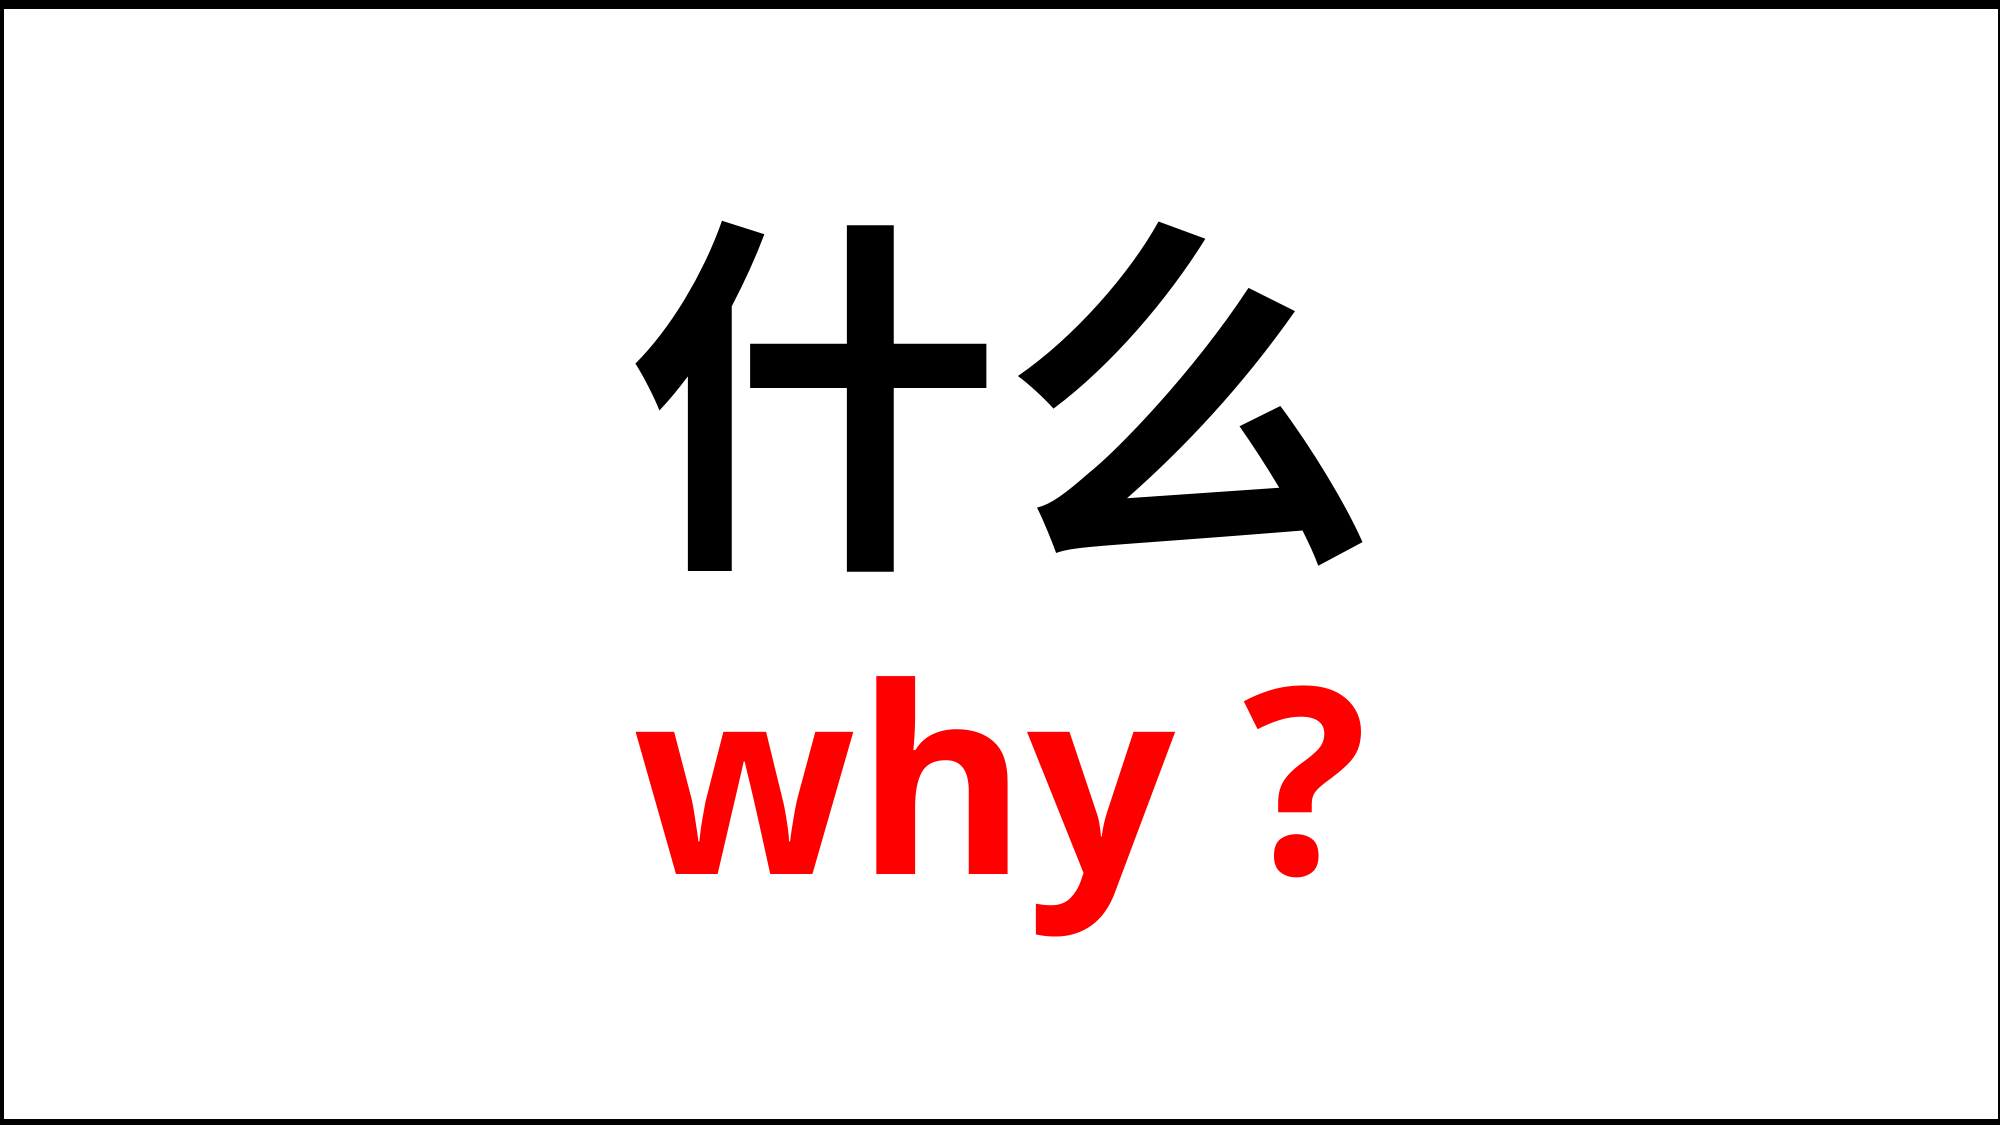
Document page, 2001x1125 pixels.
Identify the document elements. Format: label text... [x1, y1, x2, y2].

table_header [1, 9, 1998, 1119]
text_box 什么 why ? [225, 156, 1777, 934]
